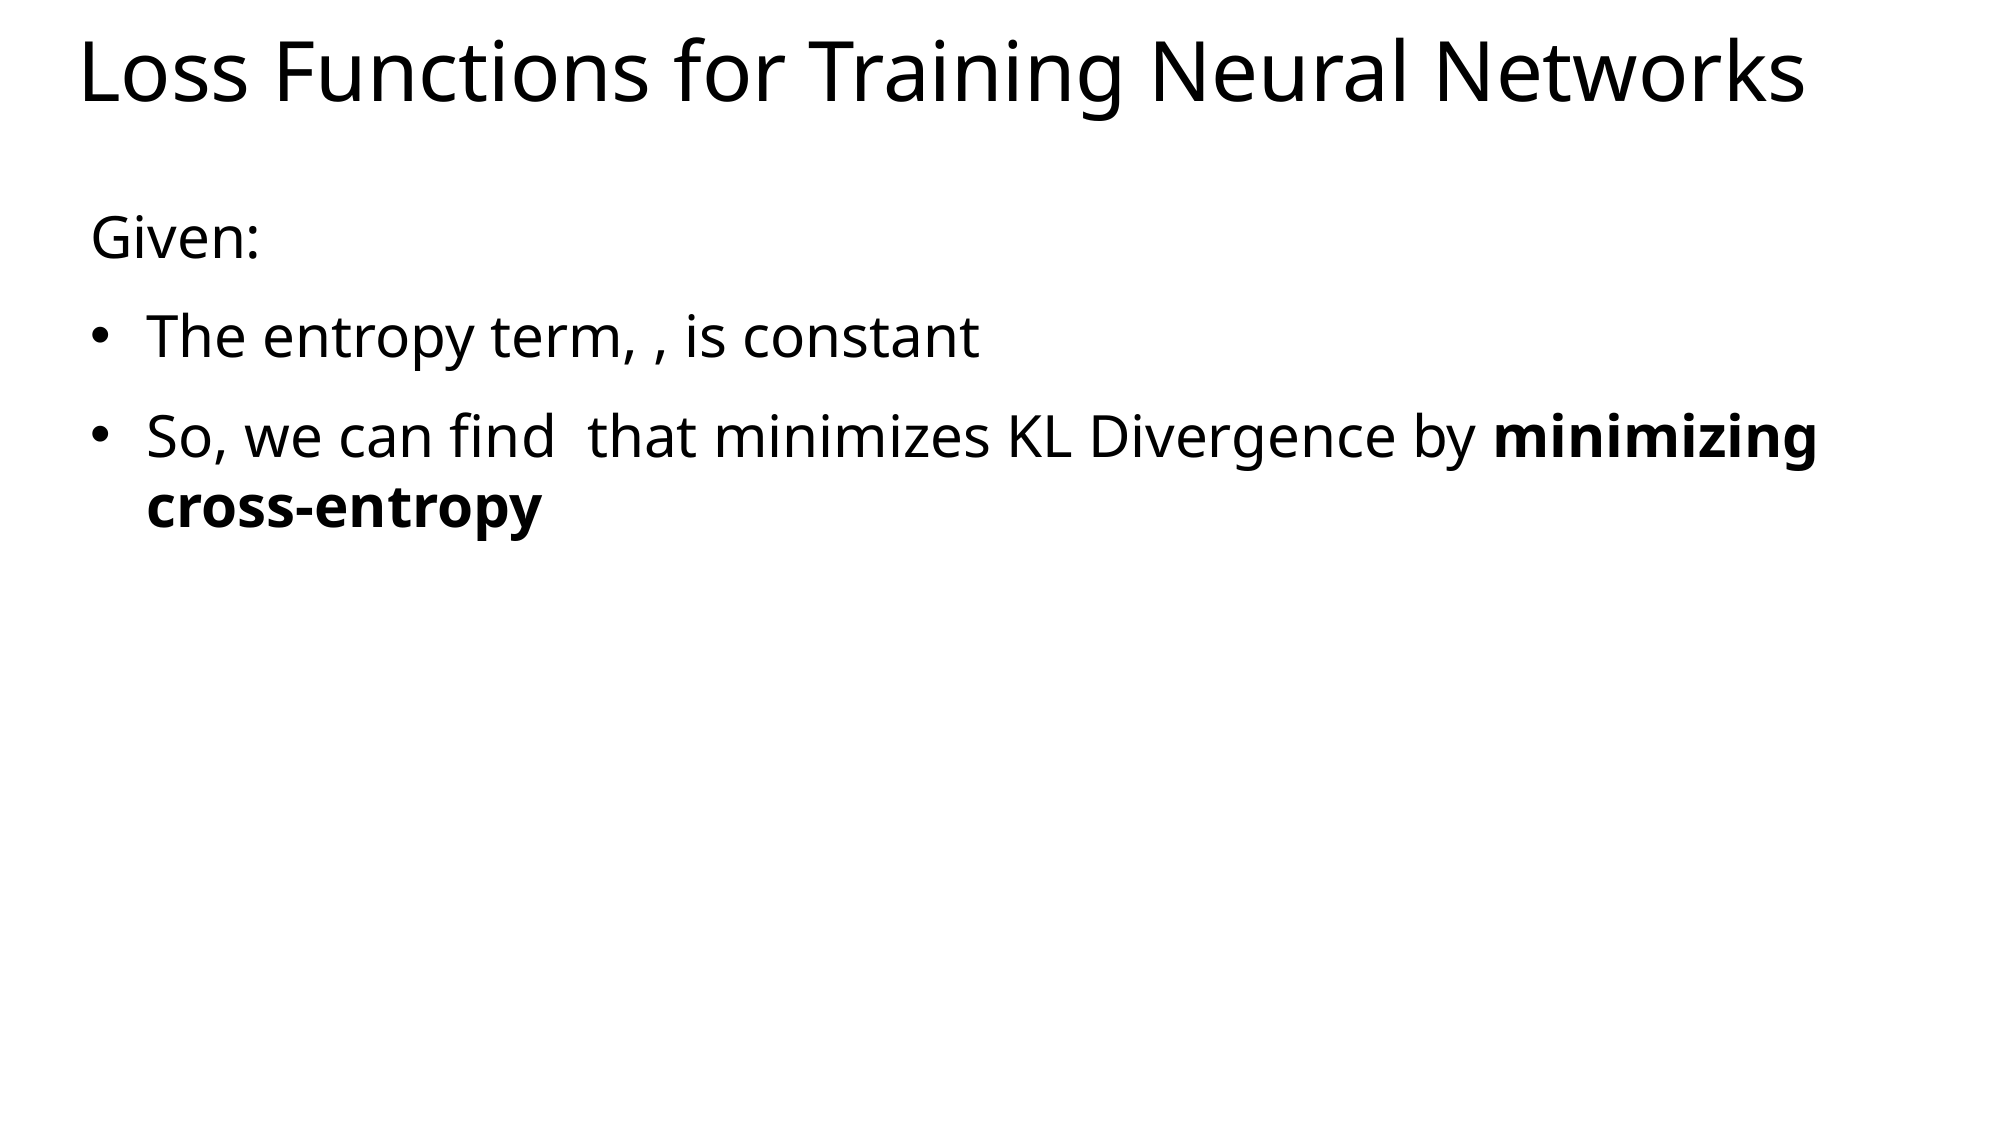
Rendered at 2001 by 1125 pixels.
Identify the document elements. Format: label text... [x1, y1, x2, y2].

title Loss Functions for Training Neural Networks [62, 29, 1953, 205]
